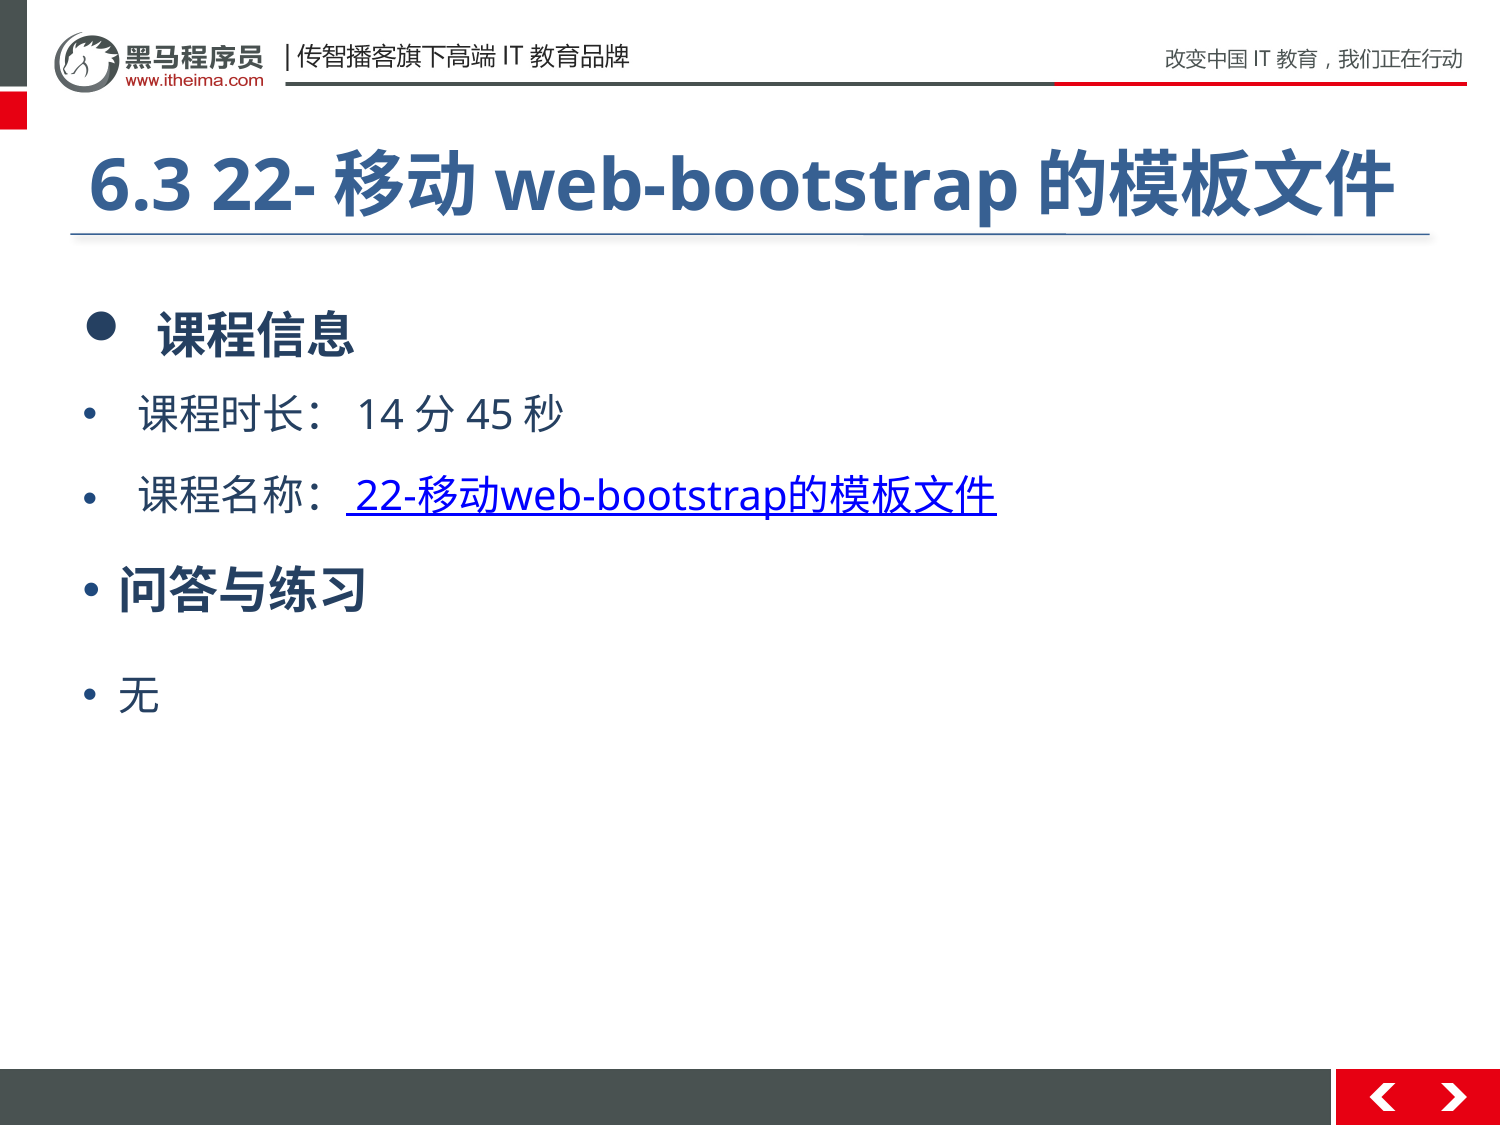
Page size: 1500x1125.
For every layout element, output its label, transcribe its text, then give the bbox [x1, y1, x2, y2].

text_box 课程信息 课程时长：14分45秒 课程名称： 22-移动web-bootstrap的模板文件 问答与练习 无 [68, 235, 1416, 727]
text_box 6.3 22-移动web-bootstrap的模板文件 [74, 128, 1425, 233]
picture [0, 0, 1500, 1125]
